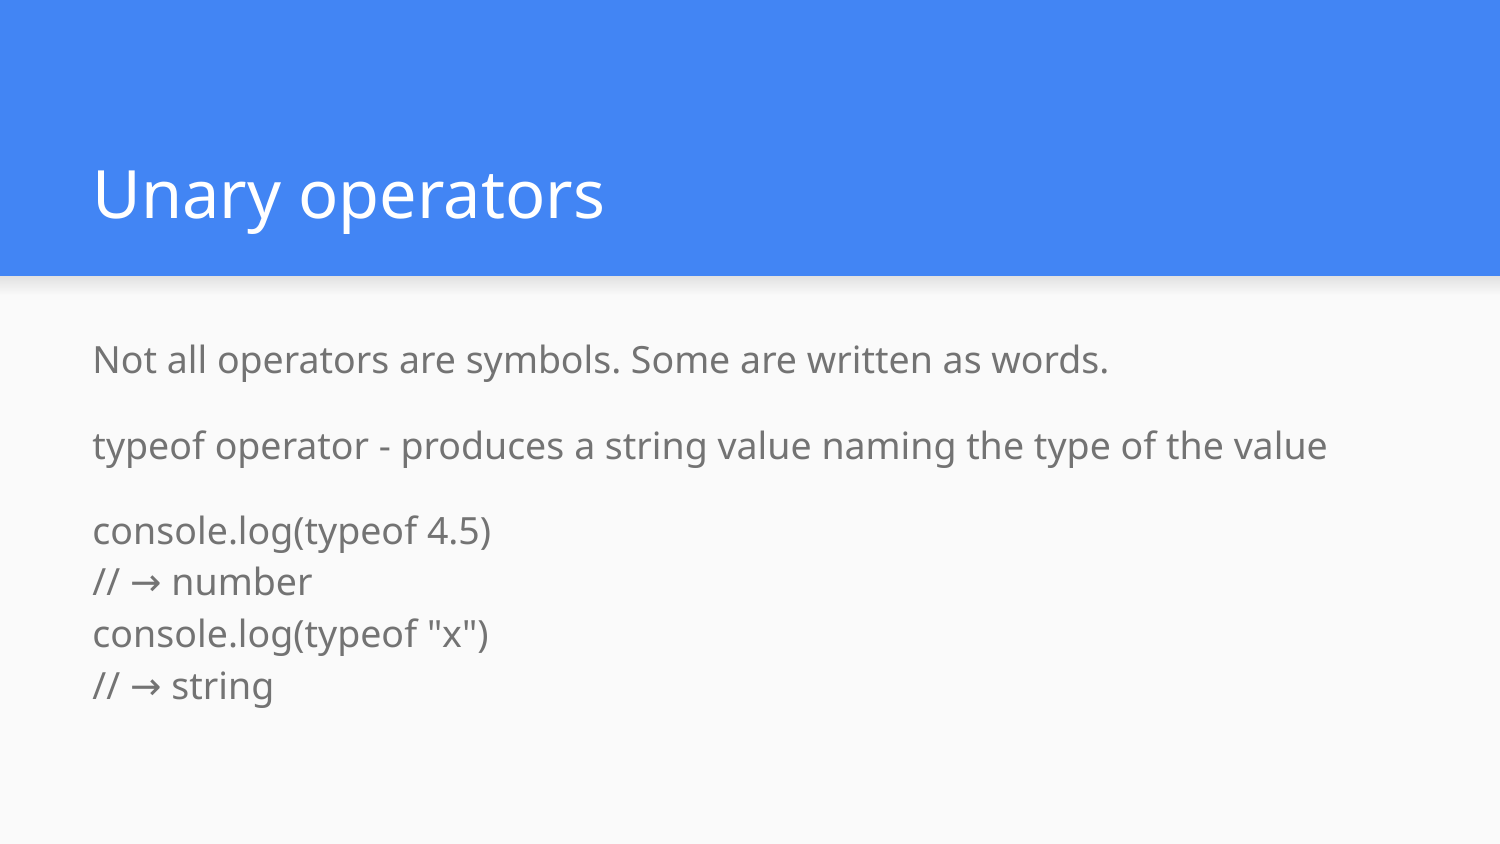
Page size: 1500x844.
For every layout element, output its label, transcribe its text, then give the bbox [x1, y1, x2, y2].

list Not all operators are symbols. Some are written as words. typeof operator - produces a string value naming the type of the value console.log(typeof 4.5) // → number console.log(typeof "x") // → string [77, 314, 1427, 760]
title Unary operators [77, 121, 1427, 248]
